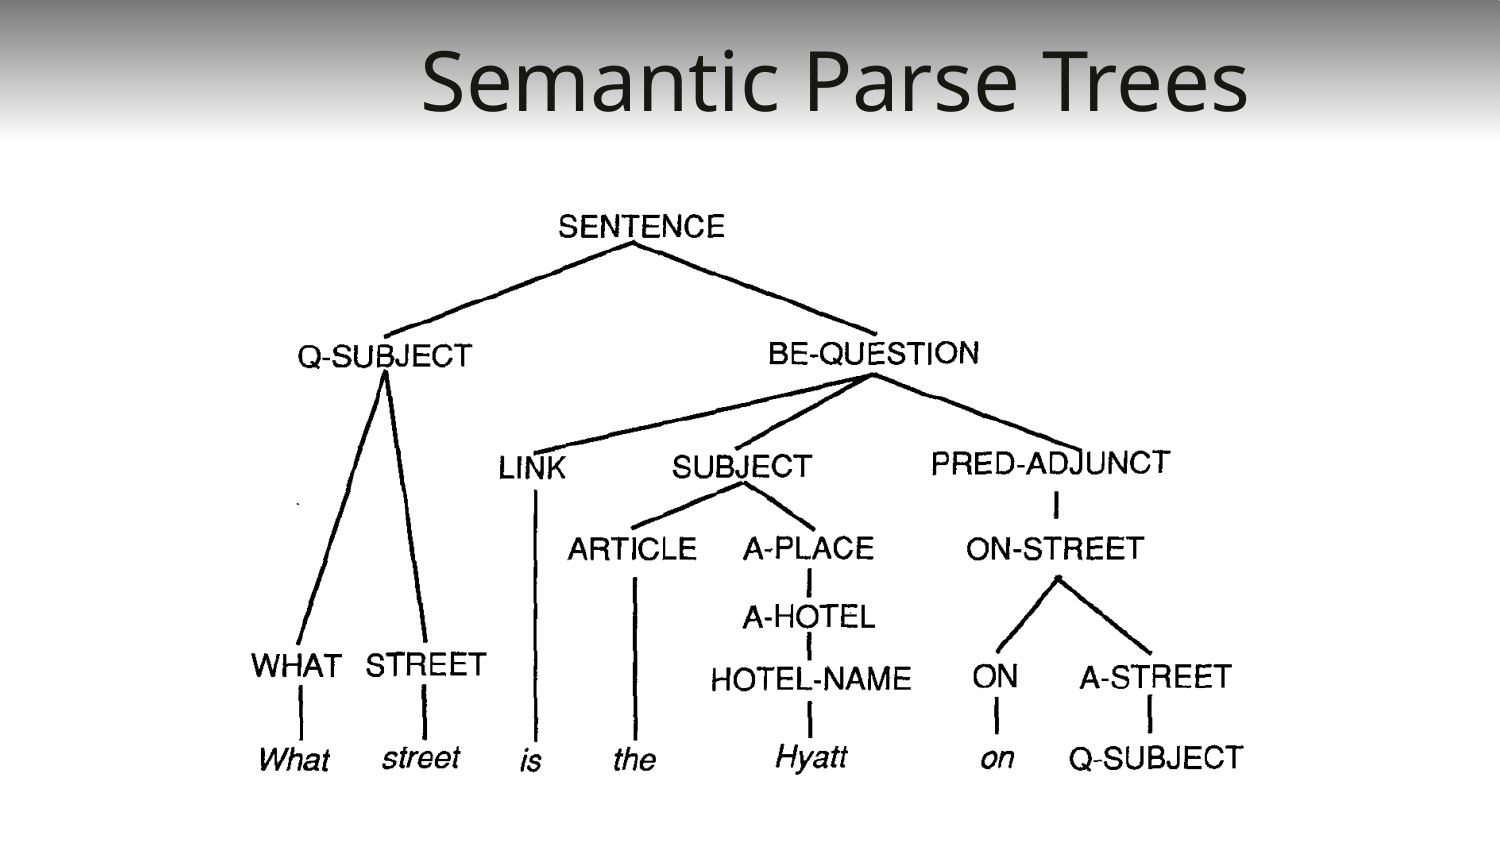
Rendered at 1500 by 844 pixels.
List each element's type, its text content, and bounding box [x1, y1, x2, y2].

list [224, 177, 1257, 785]
title Semantic Parse Trees [300, 33, 1350, 122]
